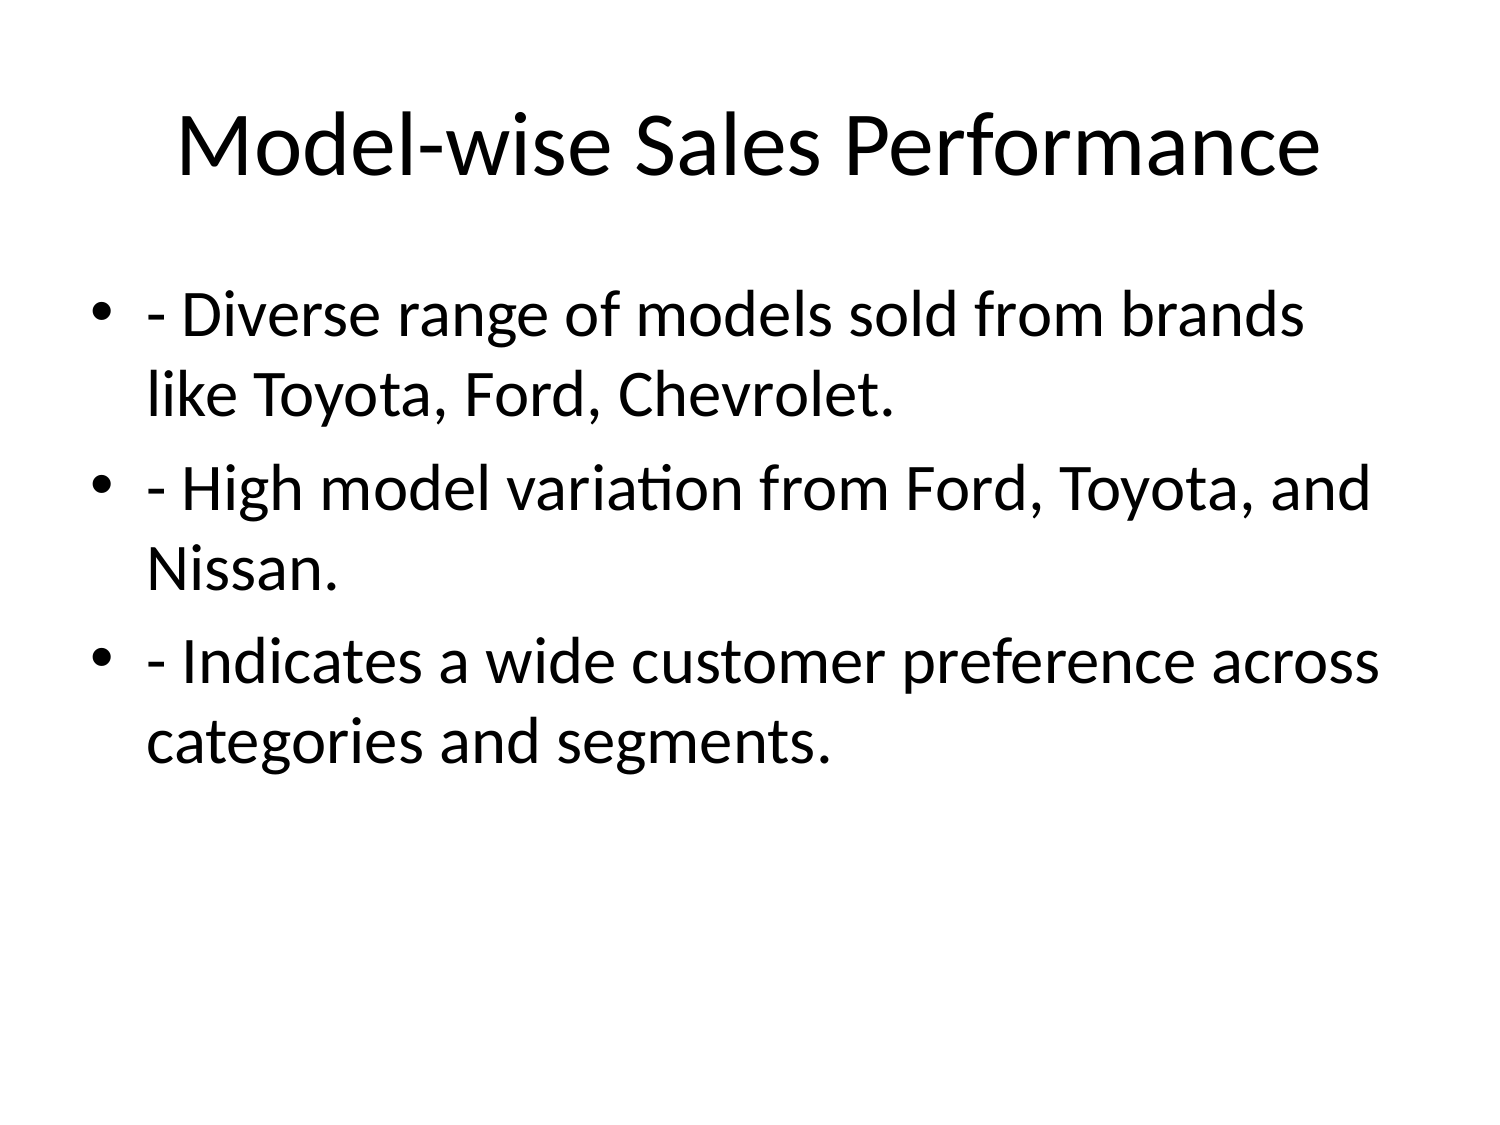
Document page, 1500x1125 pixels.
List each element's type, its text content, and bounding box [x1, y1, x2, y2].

title Model-wise Sales Performance [75, 45, 1425, 233]
list - Diverse range of models sold from brands like Toyota, Ford, Chevrolet. - High model variation from Ford, Toyota, and Nissan. - Indicates a wide customer preference across categories and segments. [75, 262, 1425, 1005]
